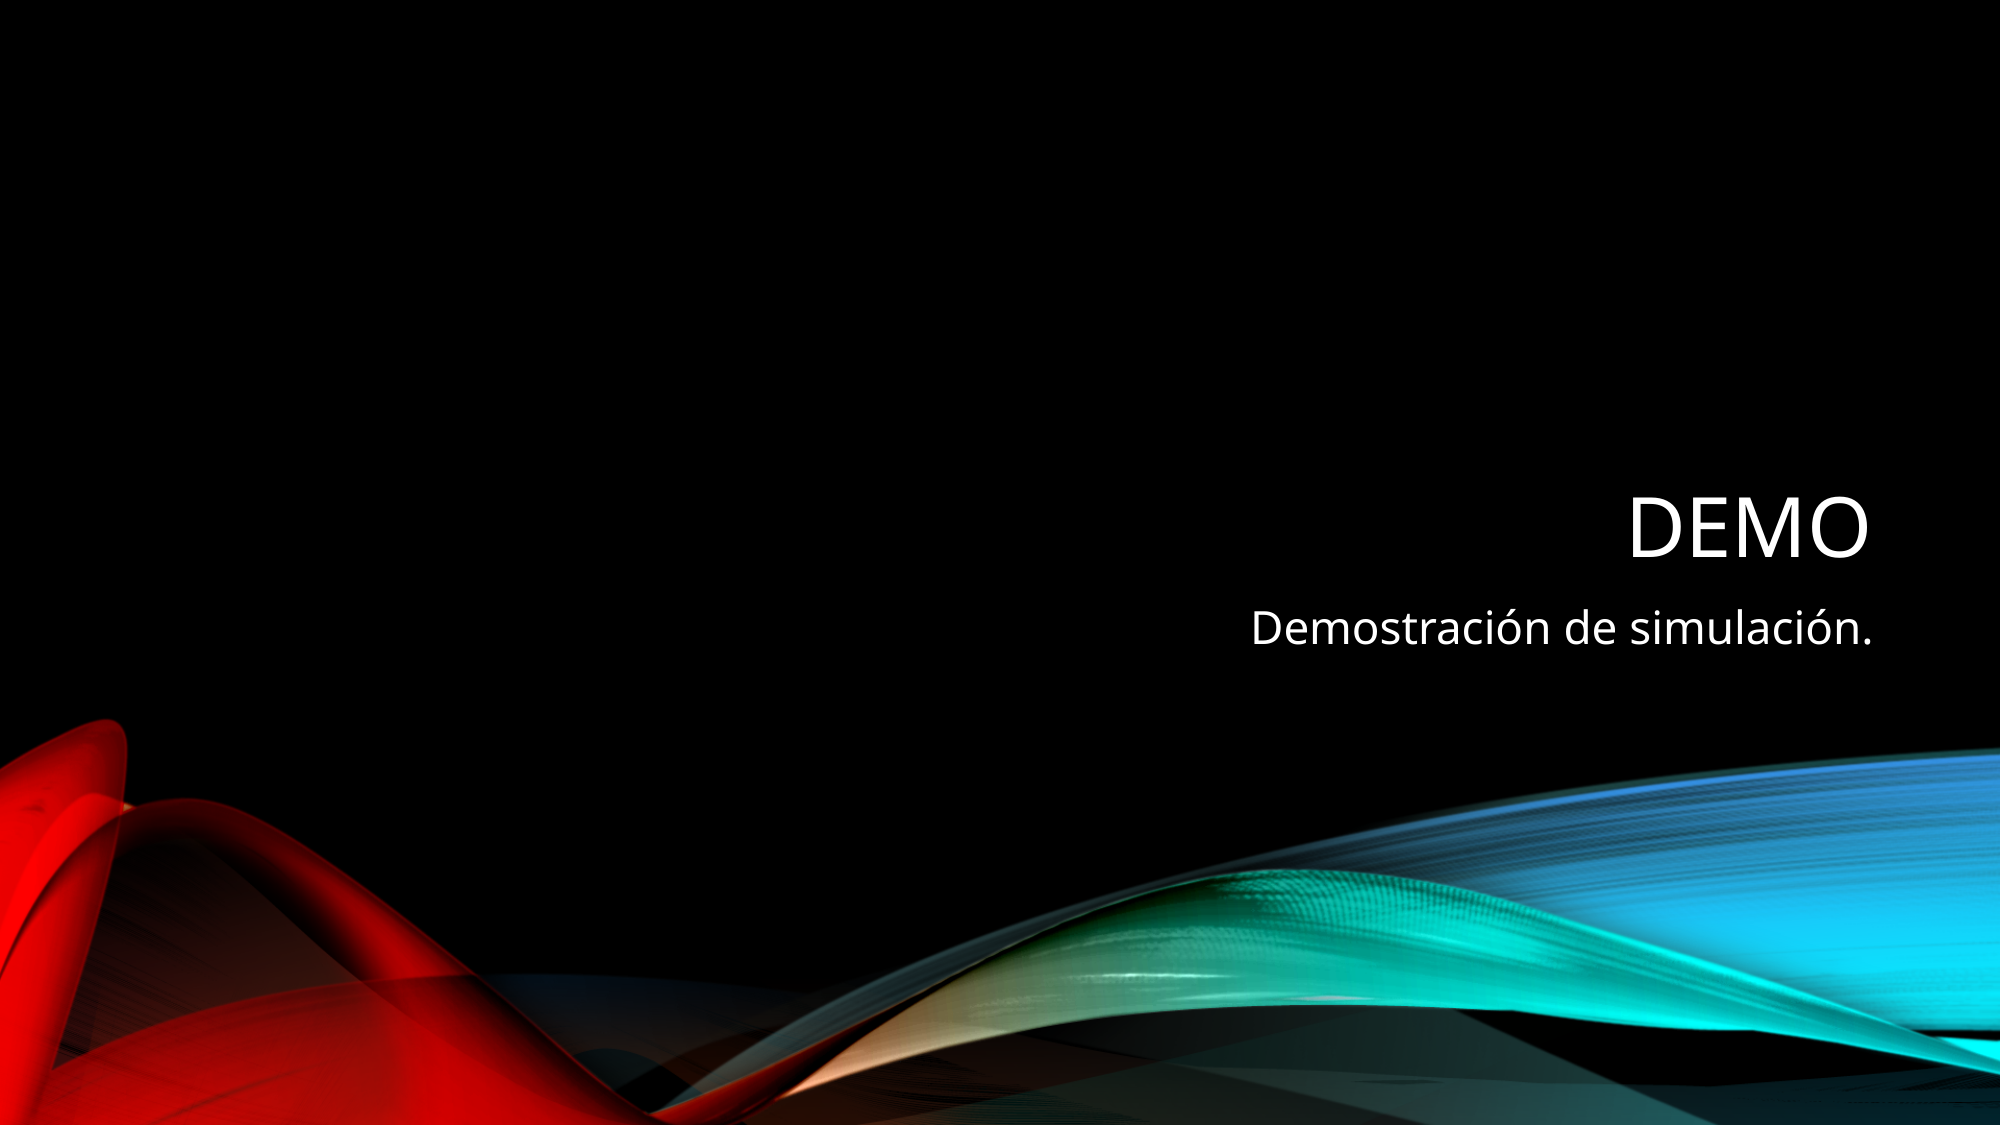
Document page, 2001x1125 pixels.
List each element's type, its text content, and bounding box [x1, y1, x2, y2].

list Demostración de simulación. [168, 597, 1889, 755]
picture [0, 717, 2000, 1125]
title demo [112, 123, 1888, 584]
